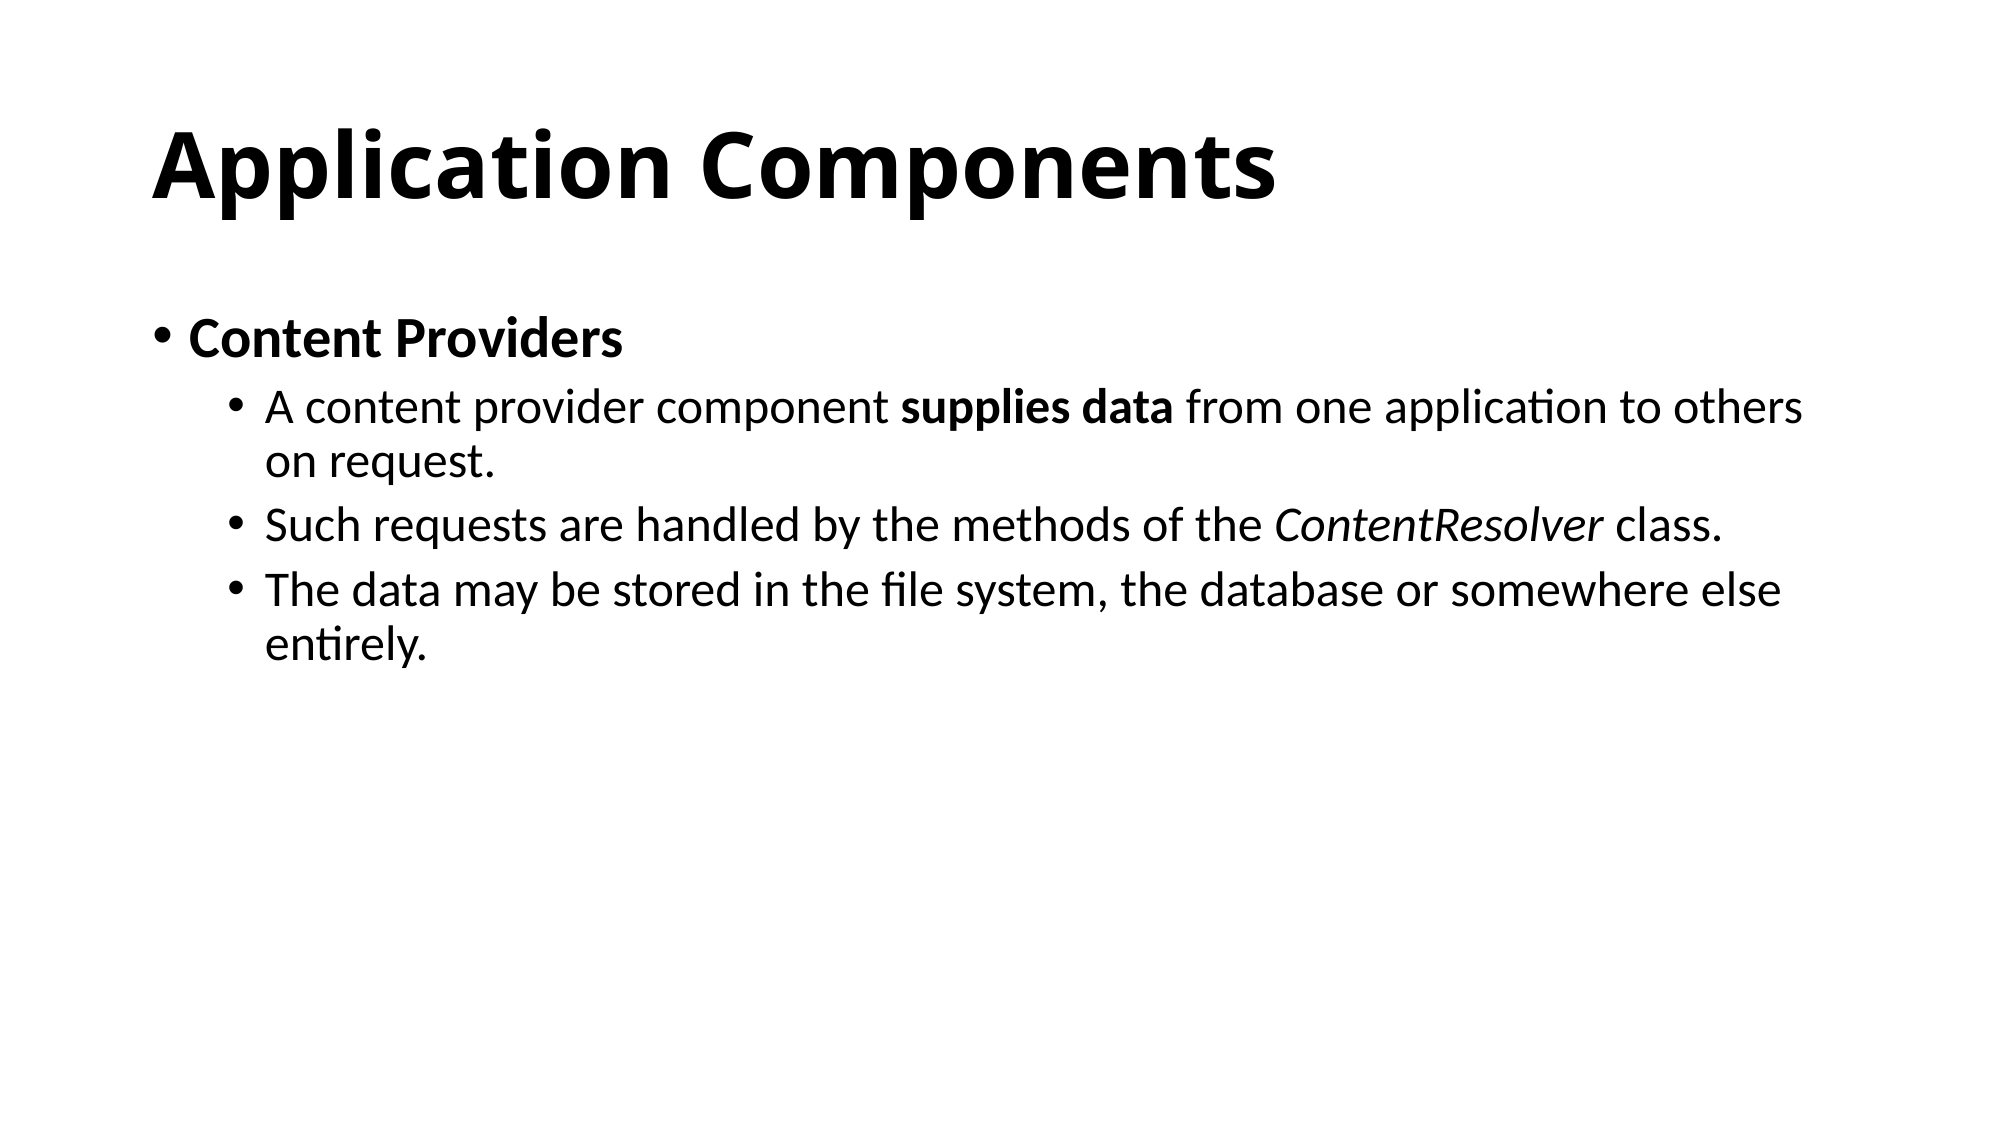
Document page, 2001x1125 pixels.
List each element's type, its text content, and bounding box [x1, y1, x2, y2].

title Application Components [137, 59, 1863, 278]
list Content Providers A content provider component supplies data from one application to others on request. Such requests are handled by the methods of the ContentResolver class. The data may be stored in the file system, the database or somewhere else entirely. [137, 299, 1863, 1014]
